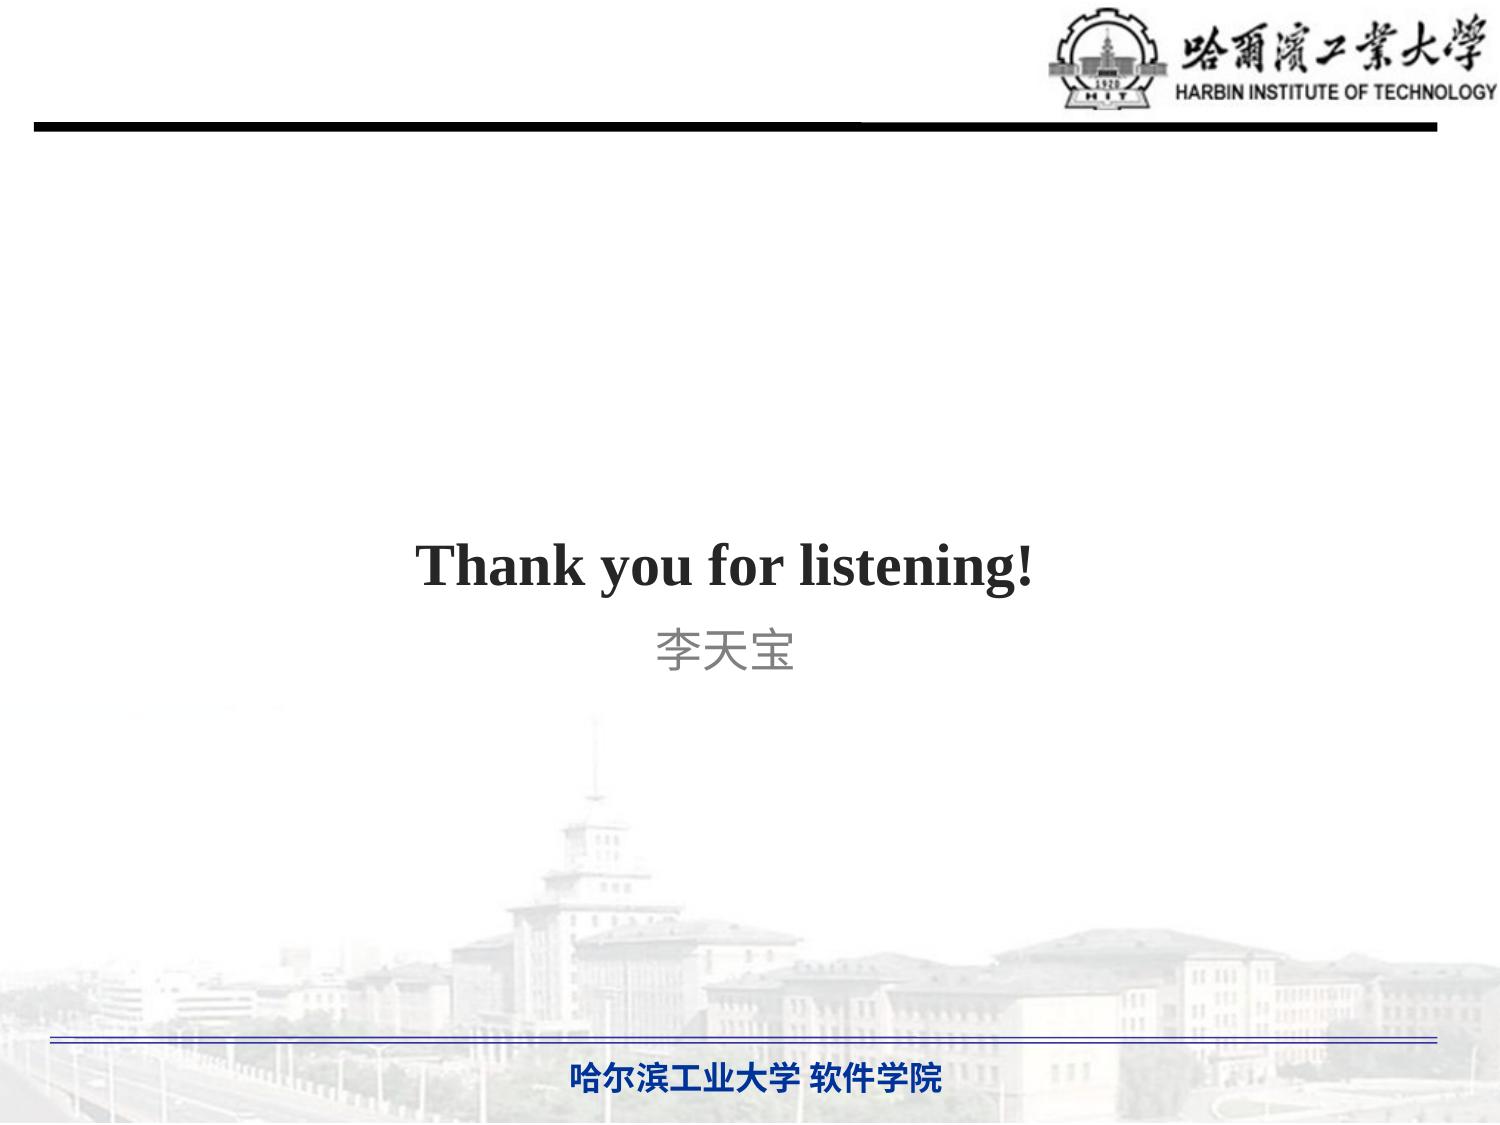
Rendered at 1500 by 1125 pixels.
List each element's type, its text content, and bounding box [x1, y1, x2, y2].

text_box 李天宝 [563, 612, 889, 684]
picture [0, 2, 1500, 1123]
text_box Thank you for listening! [774, 517, 1072, 605]
text_box Thank you for listening! [380, 517, 726, 605]
text_box [633, 374, 866, 607]
